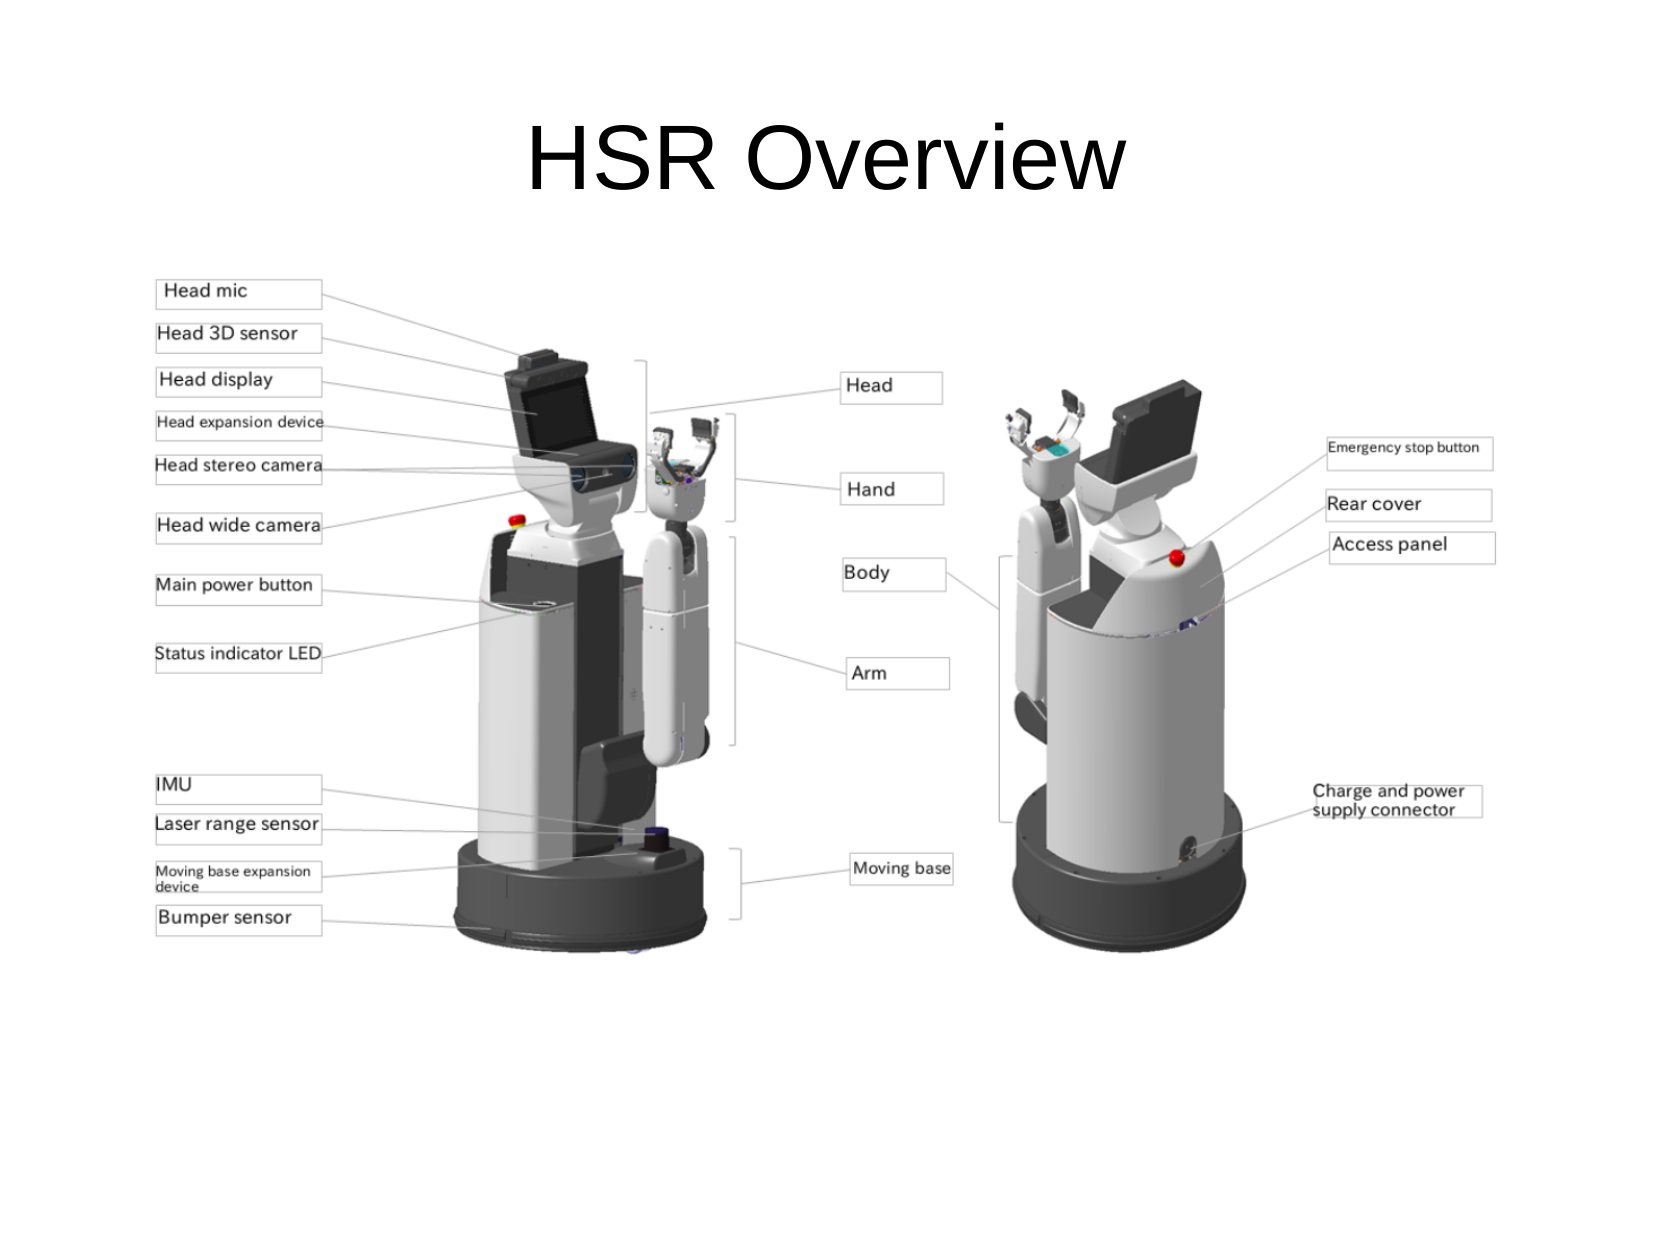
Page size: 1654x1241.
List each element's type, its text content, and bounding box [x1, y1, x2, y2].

text_box HSR Overview [82, 49, 1571, 257]
picture [134, 254, 1516, 991]
